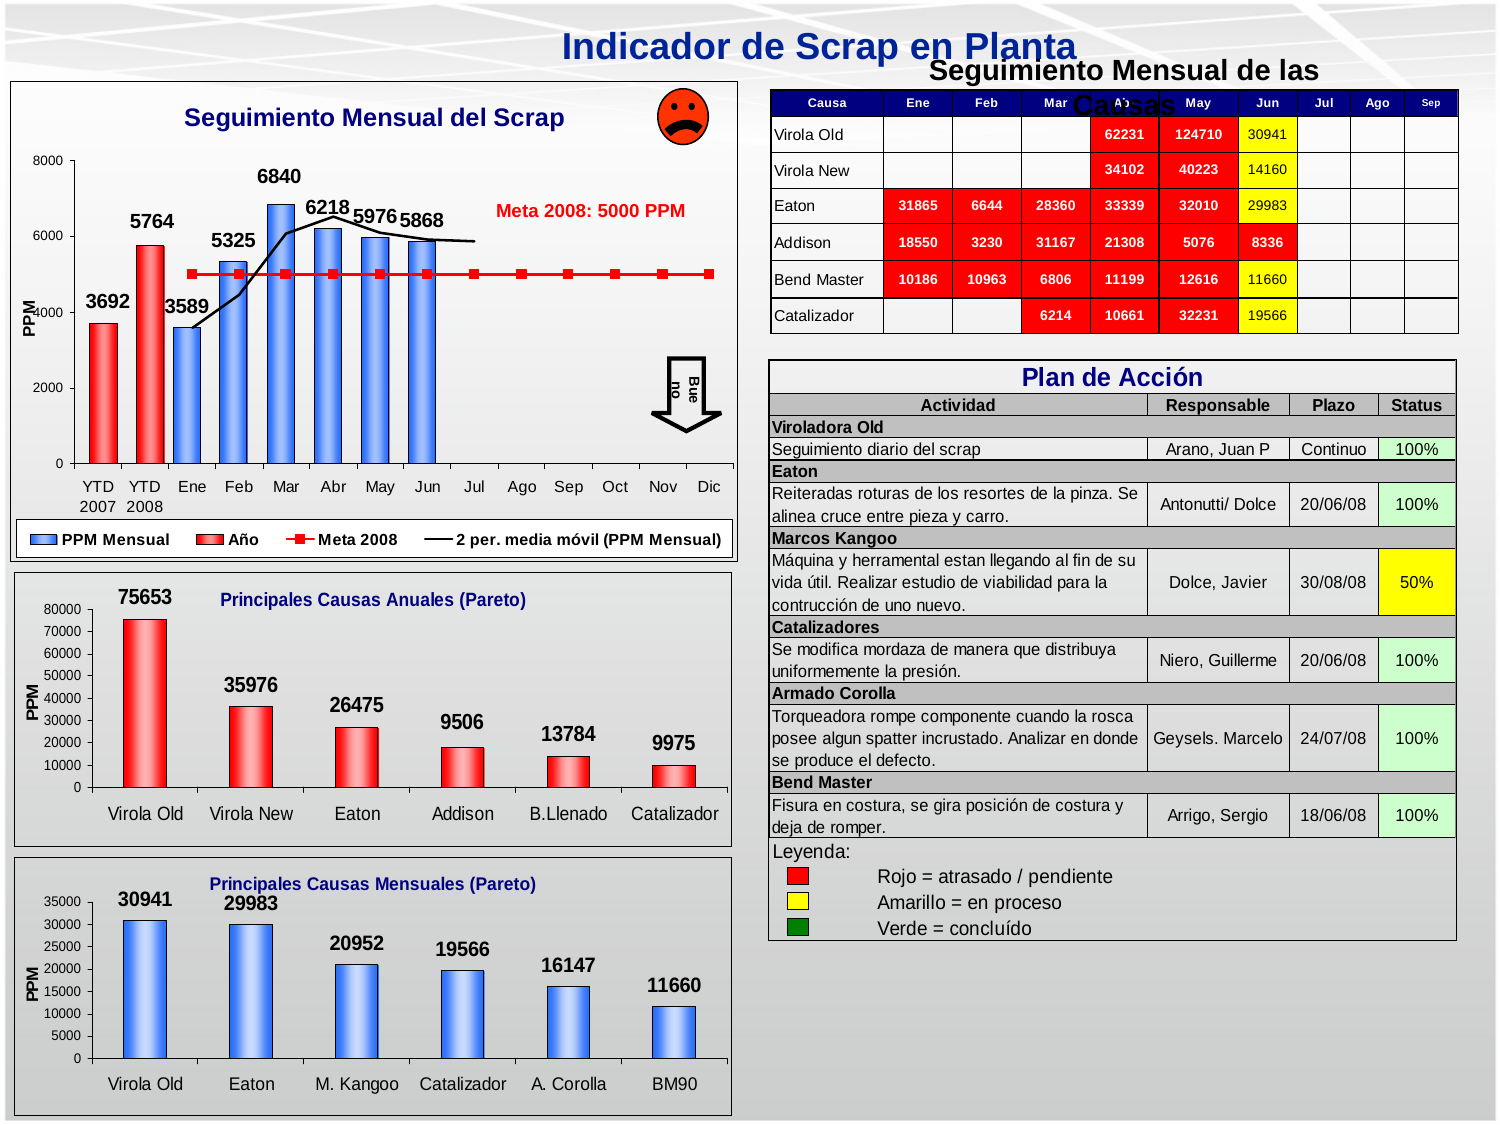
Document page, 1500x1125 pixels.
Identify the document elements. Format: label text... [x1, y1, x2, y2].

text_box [768, 359, 1457, 941]
text_box Indicador de Scrap en Planta [486, 14, 1153, 74]
picture [0, 0, 1500, 1125]
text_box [14, 572, 732, 847]
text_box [10, 81, 738, 563]
text_box Seguimiento Mensual de las Causas [858, 44, 1390, 87]
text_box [770, 89, 1459, 334]
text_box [657, 88, 709, 145]
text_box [14, 857, 732, 1116]
